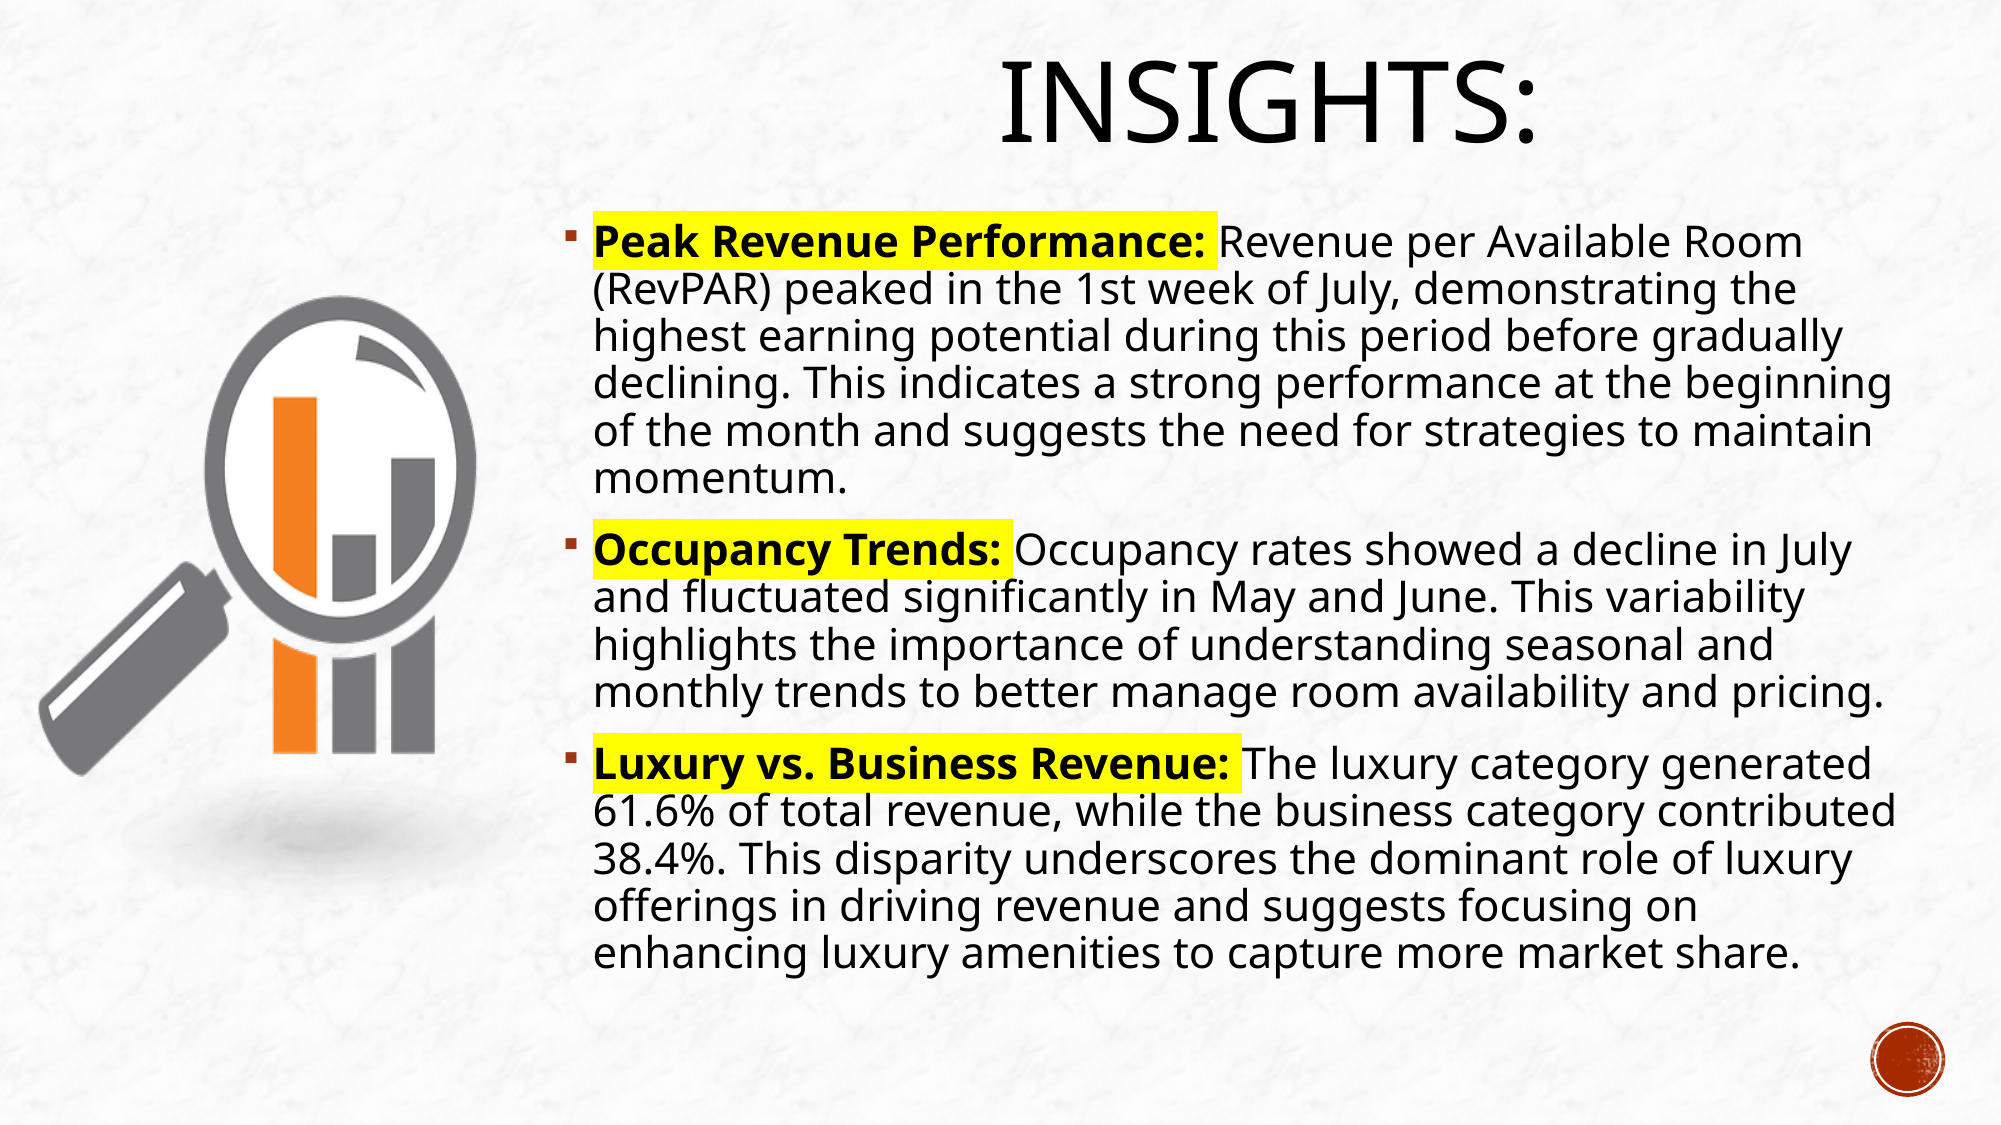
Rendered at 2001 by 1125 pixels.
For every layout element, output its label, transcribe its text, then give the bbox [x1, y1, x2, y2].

list Peak Revenue Performance: Revenue per Available Room (RevPAR) peaked in the 1st week of July, demonstrating the highest earning potential during this period before gradually declining. This indicates a strong performance at the beginning of the month and suggests the need for strategies to maintain momentum. Occupancy Trends: Occupancy rates showed a decline in July and fluctuated significantly in May and June. This variability highlights the importance of understanding seasonal and monthly trends to better manage room availability and pricing. Luxury vs. Business Revenue: The luxury category generated 61.6% of total revenue, while the business category contributed 38.4%. This disparity underscores the dominant role of luxury offerings in driving revenue and suggests focusing on enhancing luxury amenities to capture more market share. [547, 212, 1935, 1075]
picture [0, 195, 566, 964]
title Insights: [627, 0, 1914, 212]
